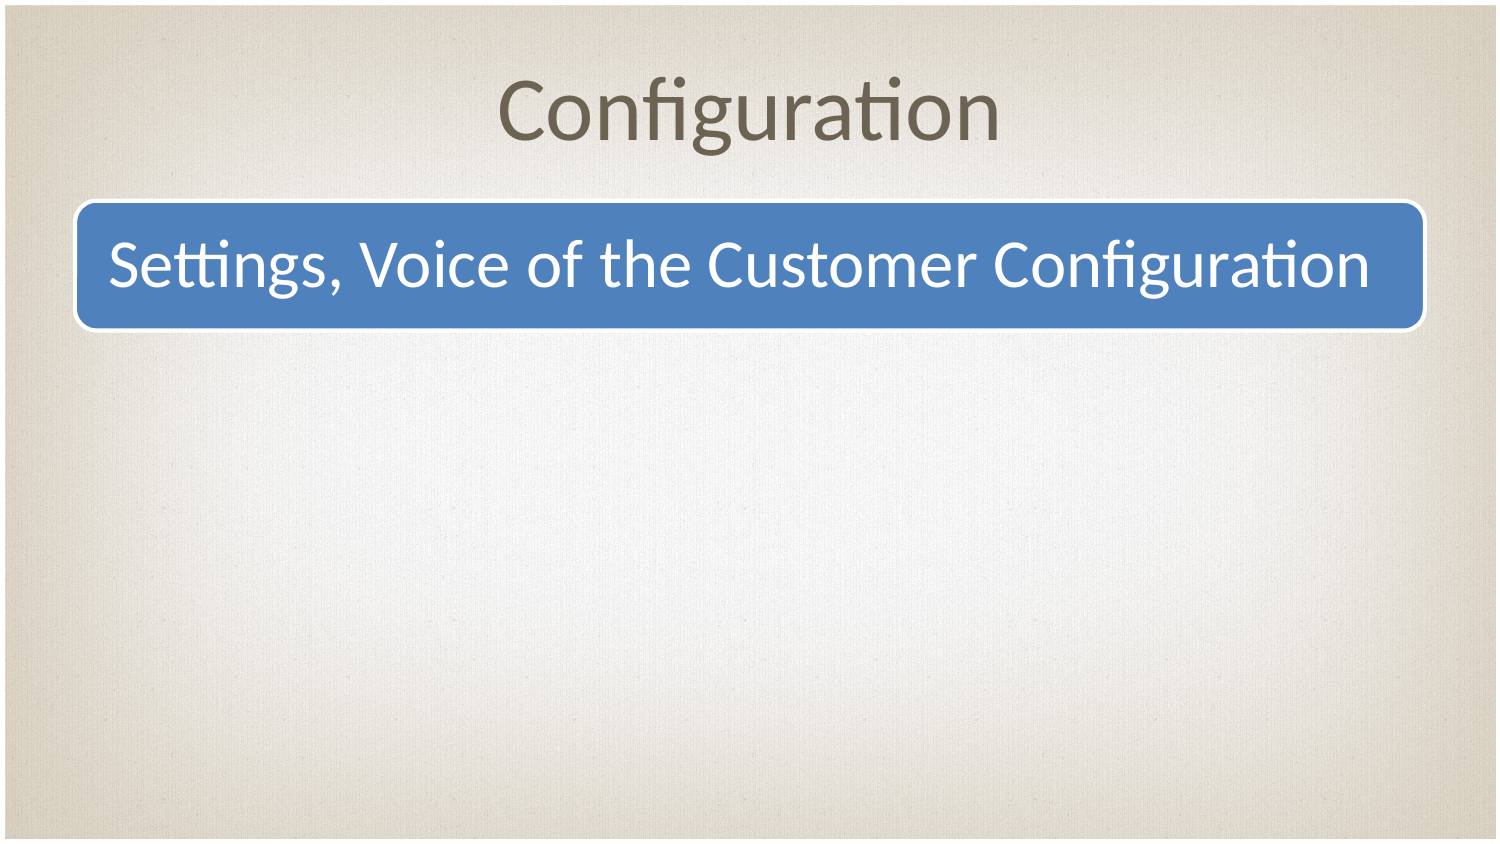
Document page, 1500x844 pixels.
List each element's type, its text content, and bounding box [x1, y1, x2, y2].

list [74, 196, 1426, 335]
title Configuration [75, 33, 1425, 175]
picture [0, 0, 1500, 844]
